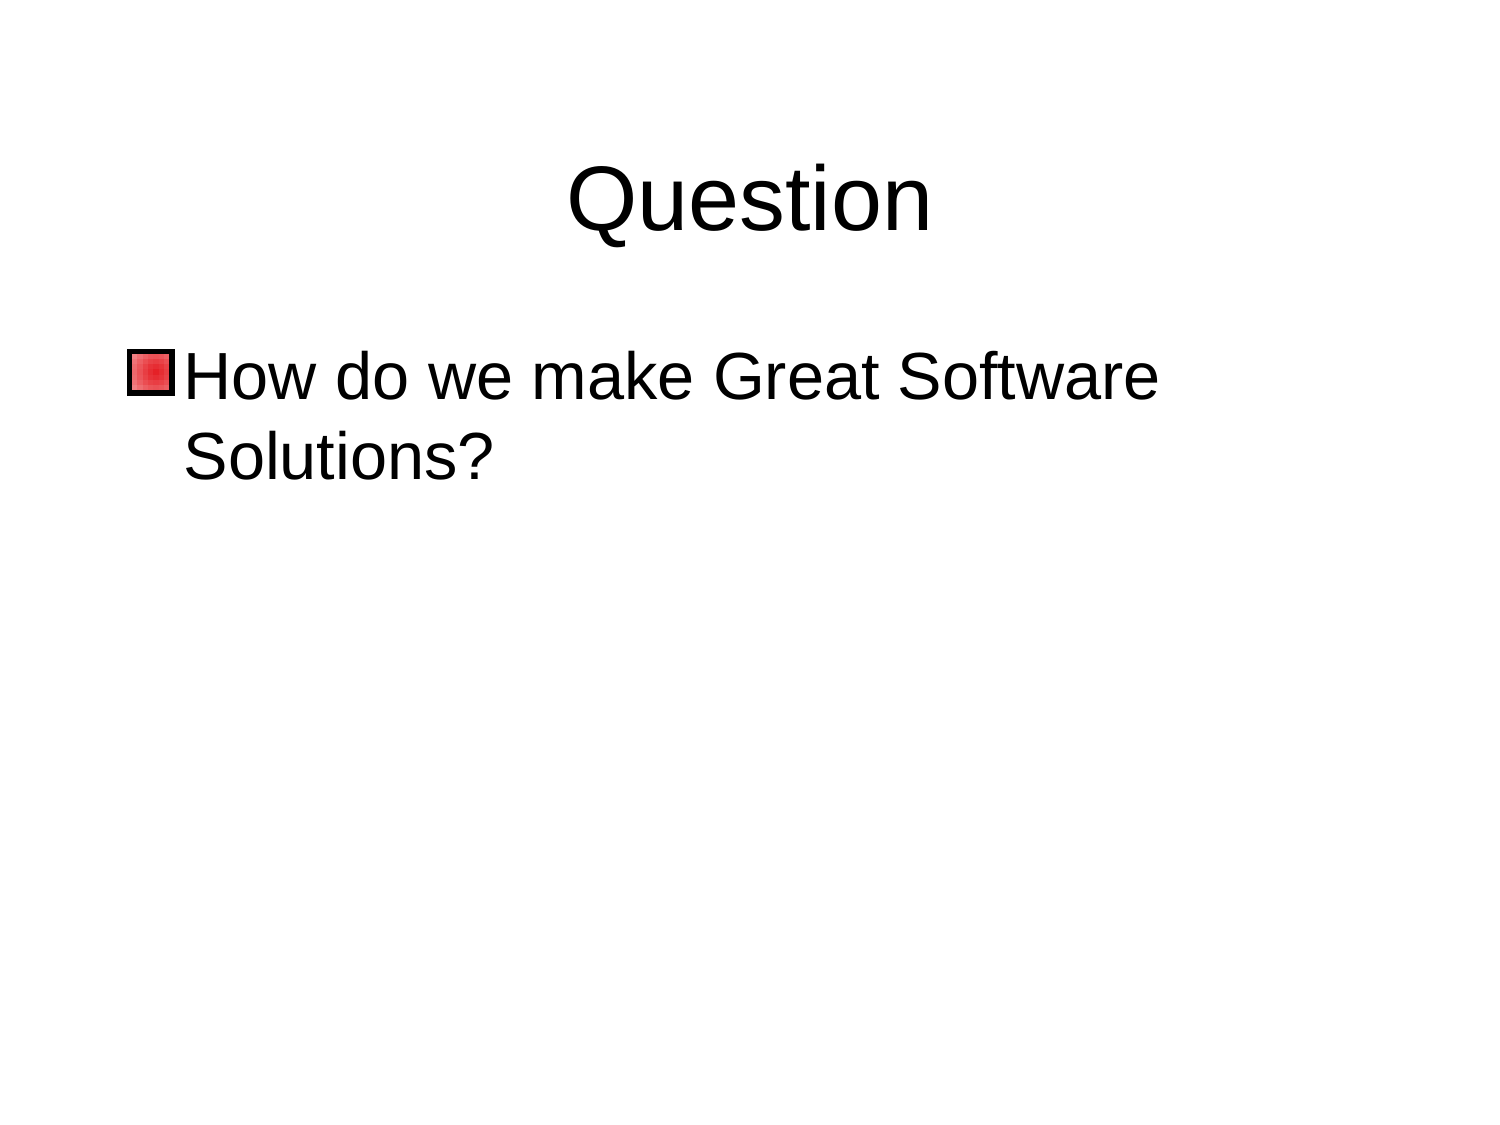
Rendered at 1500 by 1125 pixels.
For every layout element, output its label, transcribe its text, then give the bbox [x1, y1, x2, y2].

list How do we make Great Software Solutions? [112, 324, 1388, 1000]
title Question [112, 99, 1388, 288]
picture [127, 349, 175, 396]
